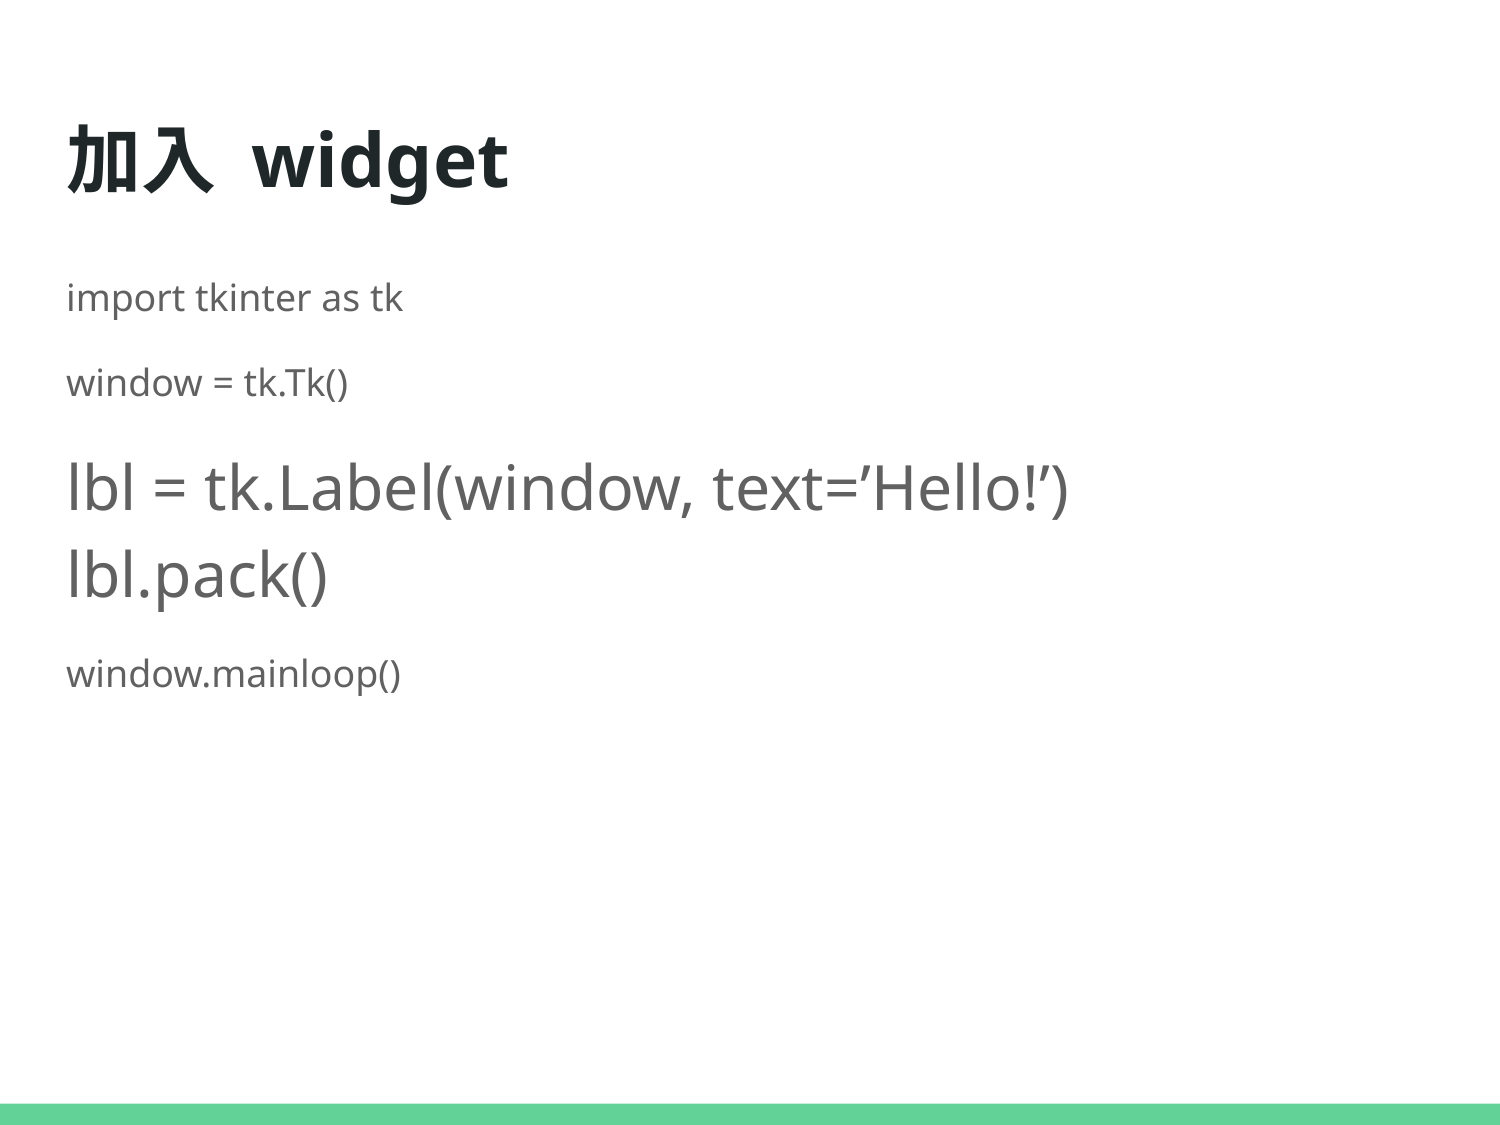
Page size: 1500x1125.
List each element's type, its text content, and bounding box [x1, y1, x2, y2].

list import tkinter as tk window = tk.Tk() lbl = tk.Label(window, text=’Hello!’) lbl.pack() window.mainloop() [51, 252, 1449, 1000]
title 加入 widget [51, 97, 1449, 223]
